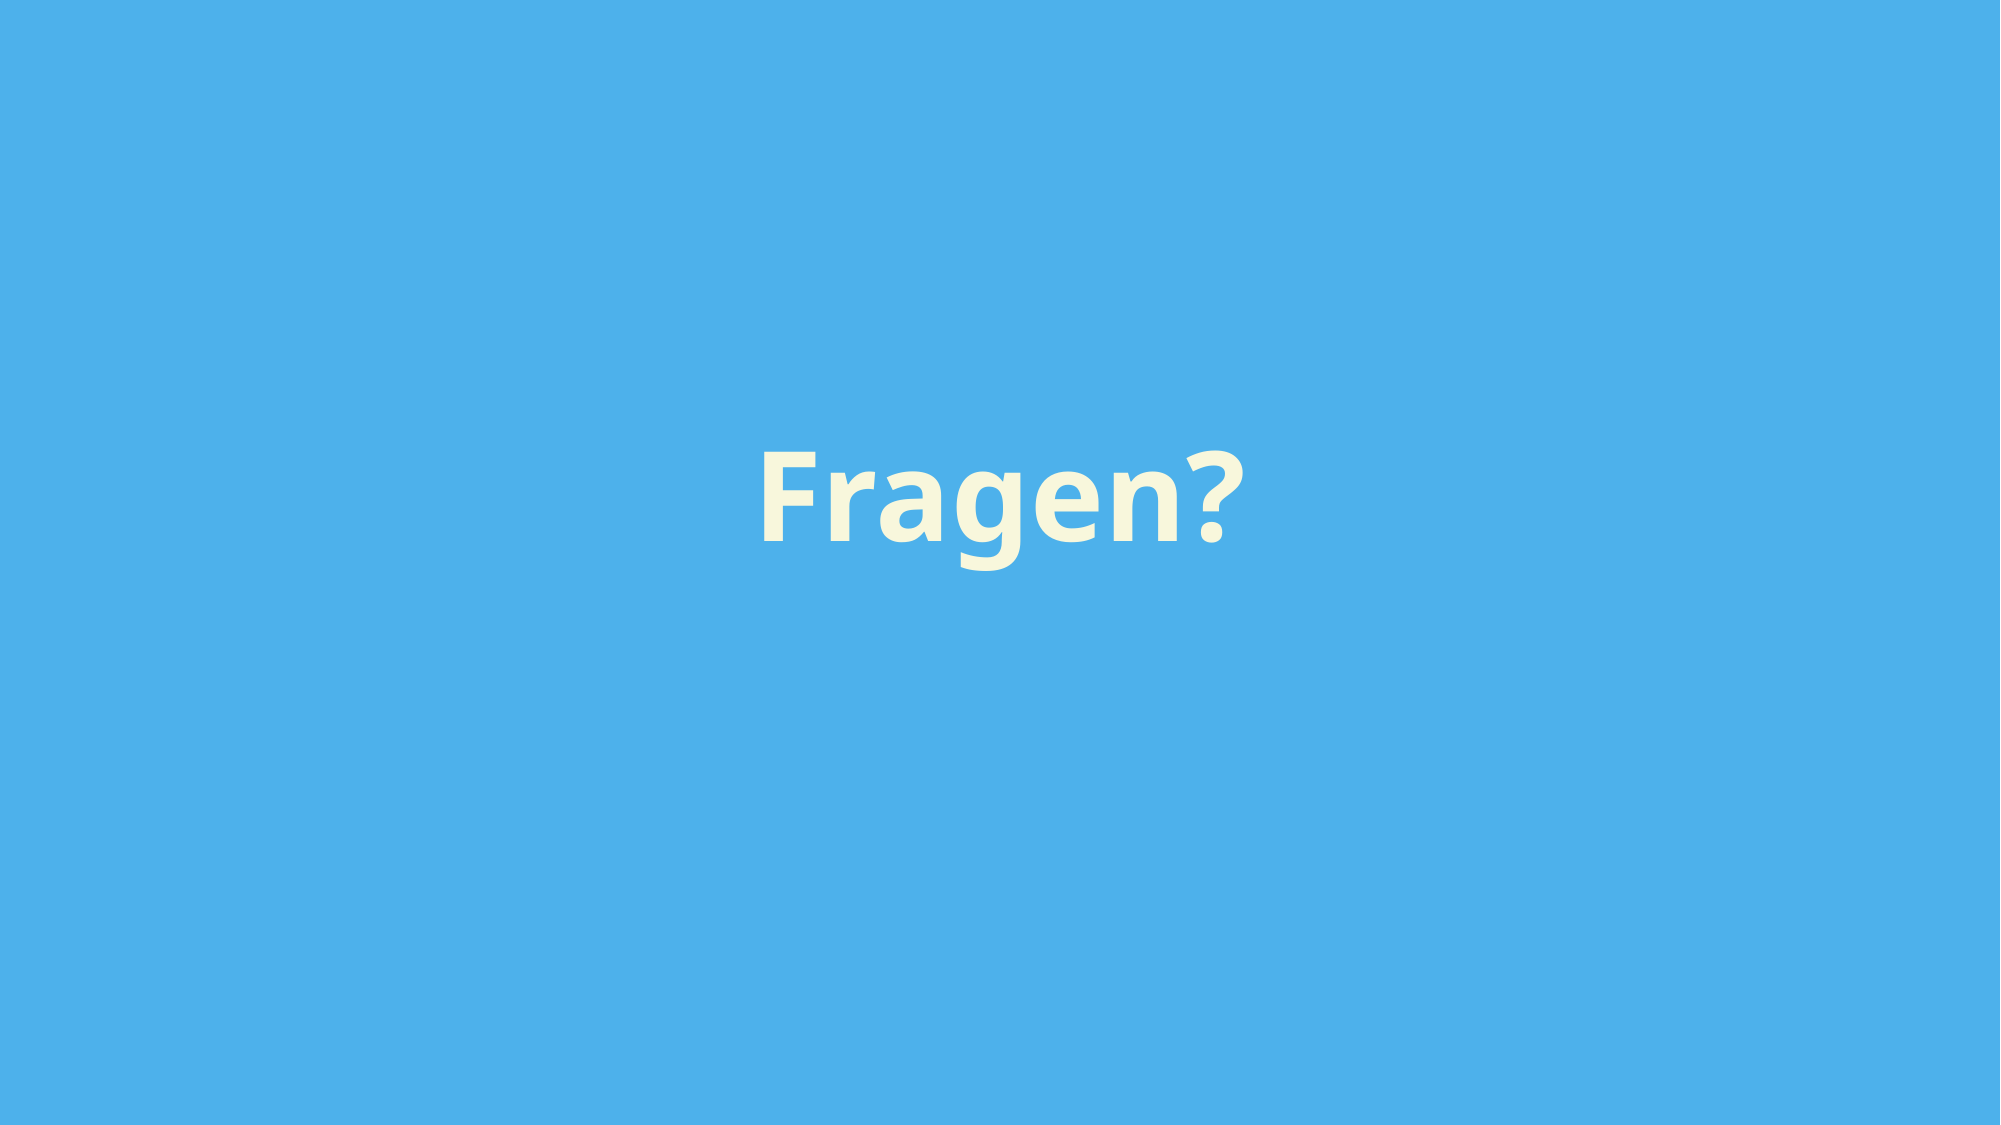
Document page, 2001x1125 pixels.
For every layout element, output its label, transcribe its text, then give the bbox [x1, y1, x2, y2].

title Fragen? [249, 184, 1750, 576]
